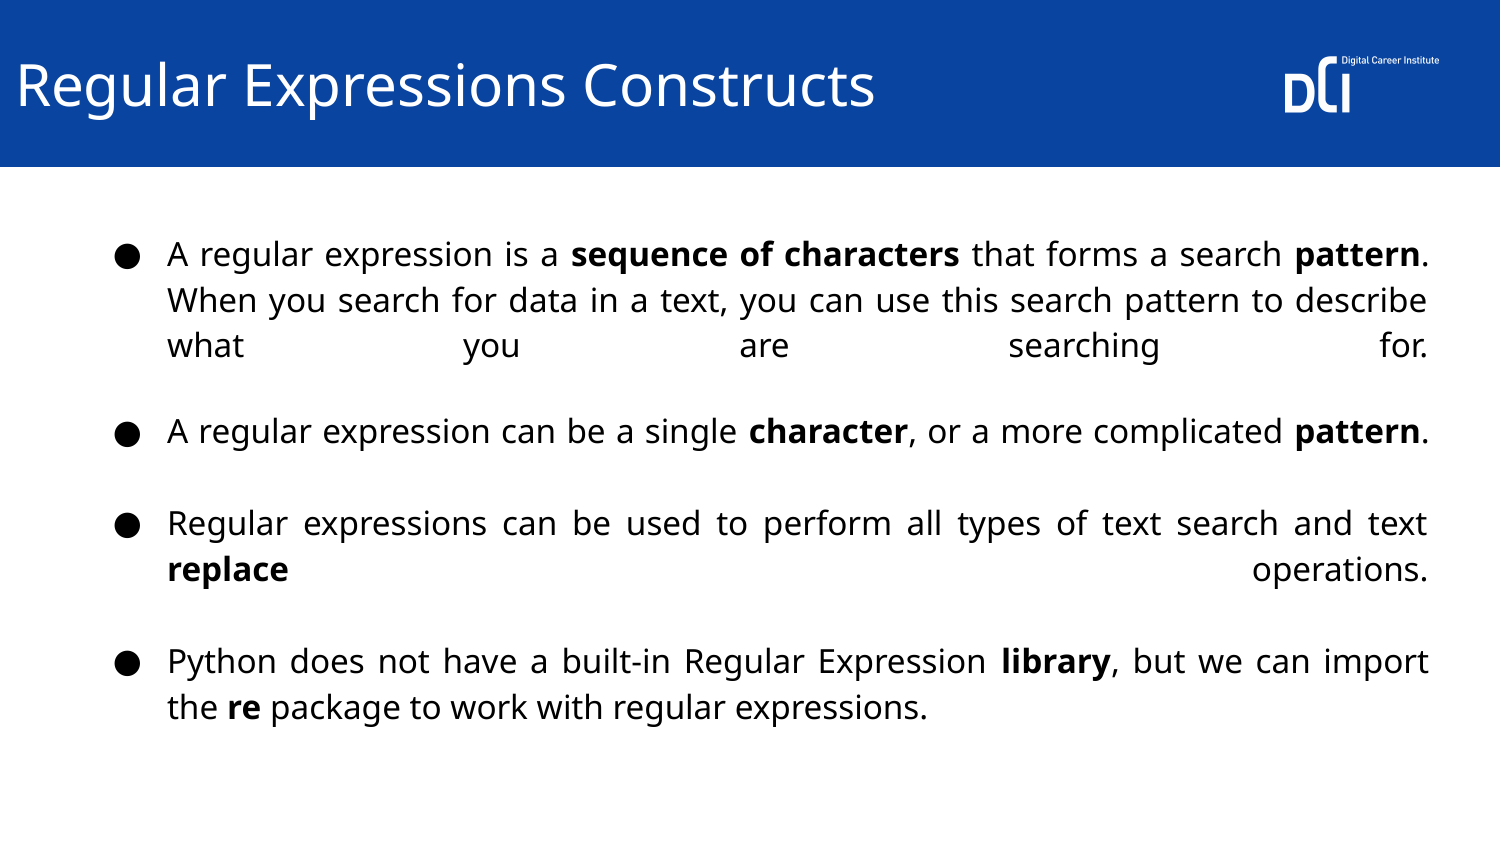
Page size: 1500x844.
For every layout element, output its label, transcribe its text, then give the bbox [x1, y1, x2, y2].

text_box A regular expression is a sequence of characters that forms a search pattern. When you search for data in a text, you can use this search pattern to describe what you are searching for. A regular expression can be a single character, or a more complicated pattern. Regular expressions can be used to perform all types of text search and text replace operations. Python does not have a built-in Regular Expression library, but we can import the re package to work with regular expressions. [77, 211, 1445, 741]
title Regular Expressions Constructs [0, 0, 1500, 167]
picture [1274, 43, 1445, 123]
